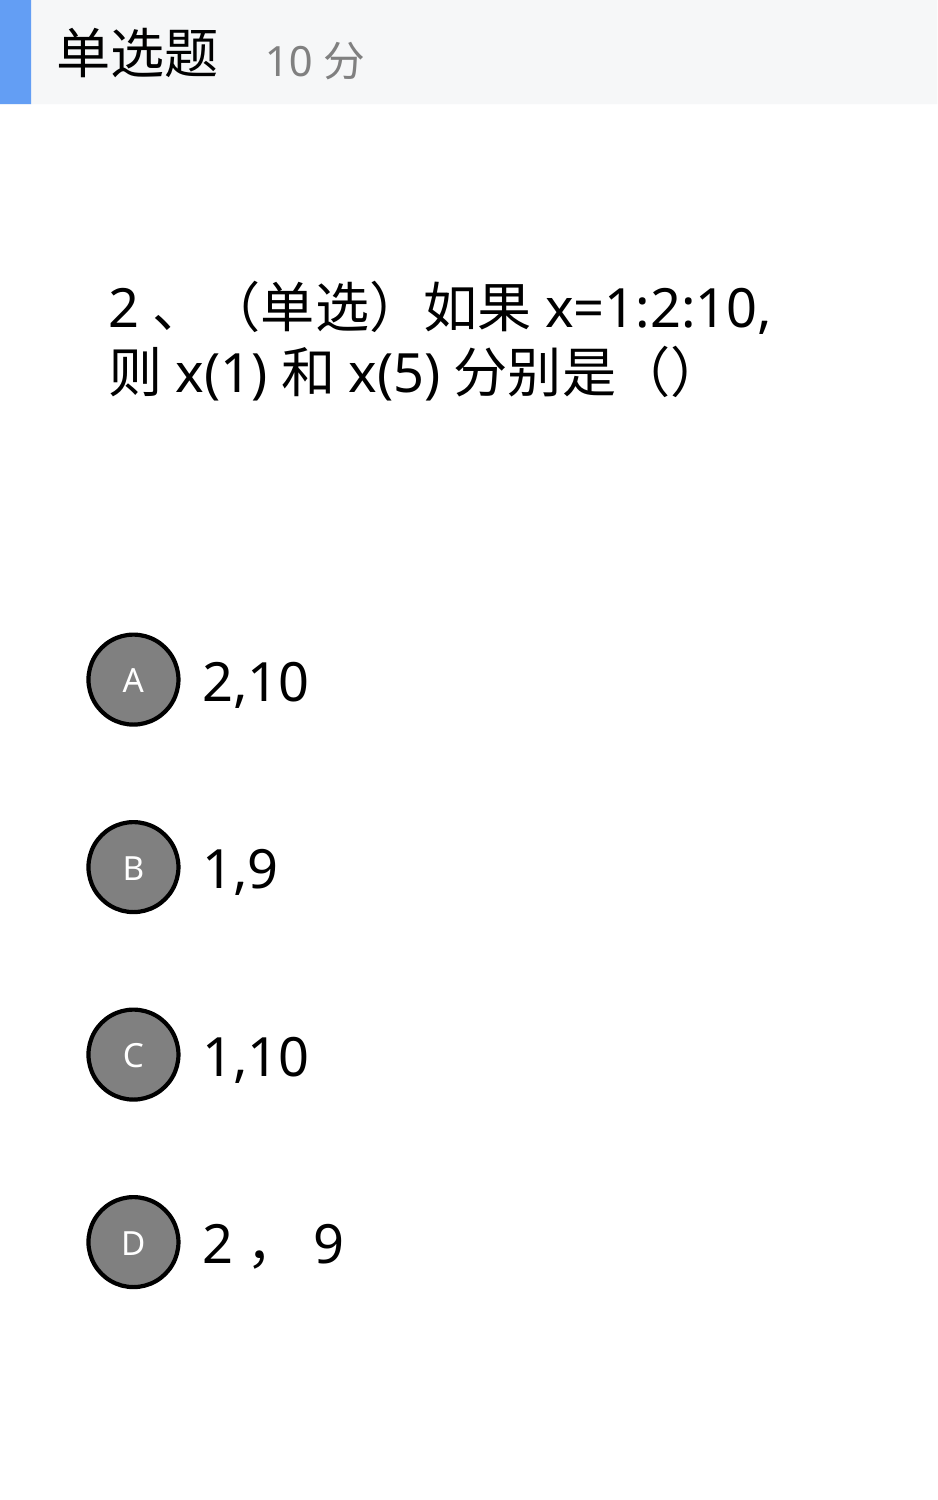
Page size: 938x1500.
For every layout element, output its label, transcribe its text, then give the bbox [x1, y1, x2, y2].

text_box 2、（单选）如果x=1:2:10,则x(1)和x(5)分别是（） [93, 105, 844, 573]
text_box 1,10 [187, 984, 844, 1125]
text_box 2，9 [187, 1171, 844, 1313]
text_box D [87, 1196, 180, 1289]
text_box 2,10 [187, 609, 844, 750]
text_box B [87, 821, 180, 914]
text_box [0, 0, 938, 105]
text_box A [87, 633, 180, 726]
text_box 1,9 [187, 796, 844, 938]
text_box C [87, 1008, 180, 1101]
